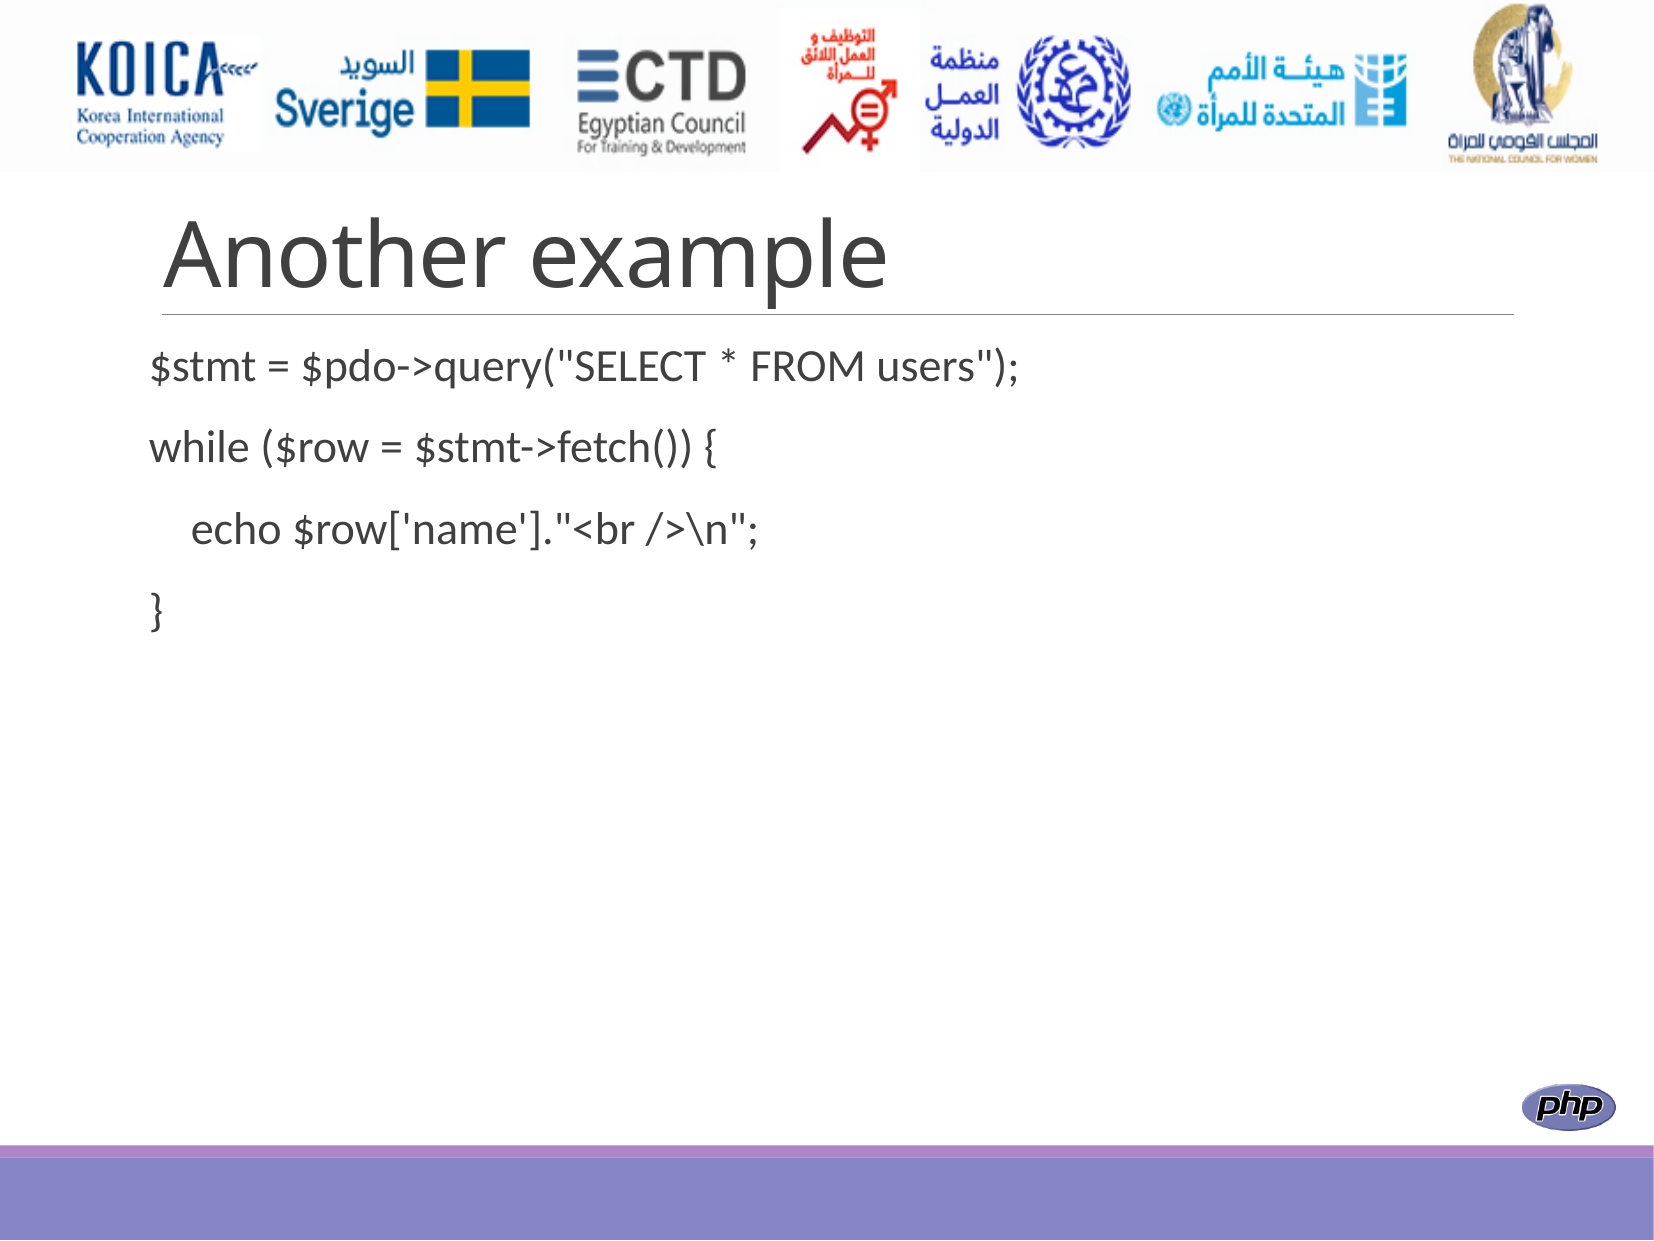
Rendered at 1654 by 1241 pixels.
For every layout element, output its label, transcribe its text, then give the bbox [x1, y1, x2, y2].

picture [1520, 1082, 1617, 1132]
picture [0, 0, 1654, 172]
list $stmt = $pdo->query("SELECT * FROM users"); while ($row = $stmt->fetch()) { echo $row['name']."<br />\n"; } [148, 333, 1513, 1062]
title Another example [148, 51, 1513, 315]
